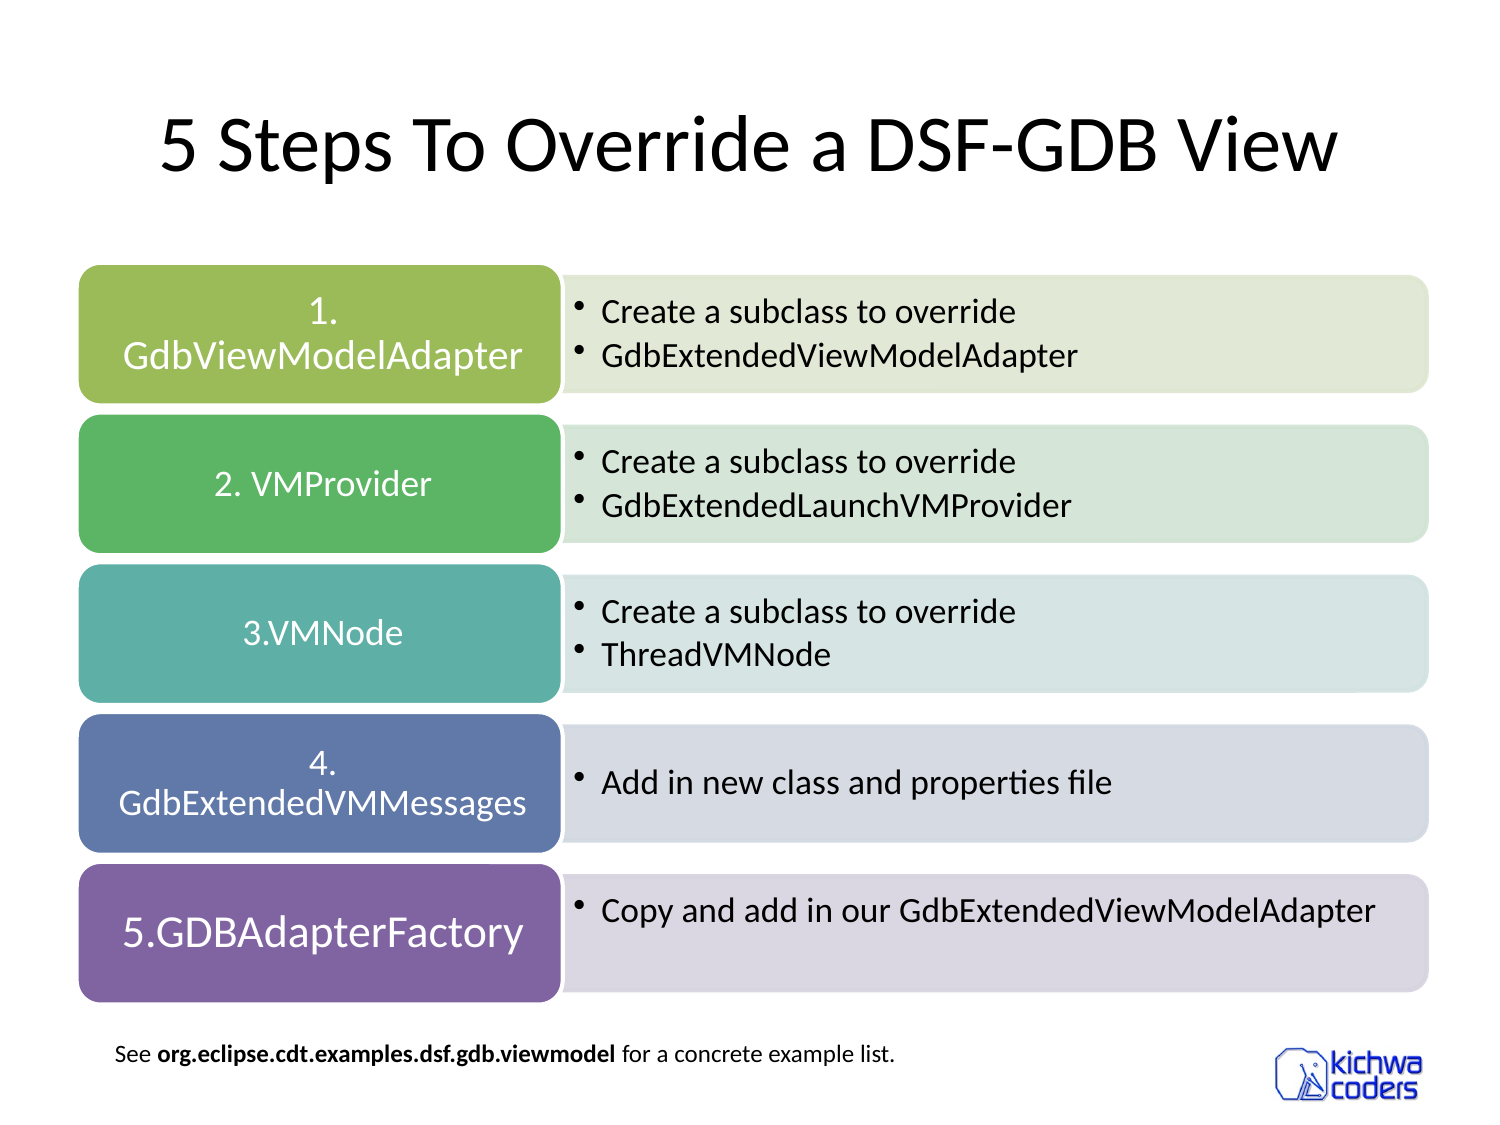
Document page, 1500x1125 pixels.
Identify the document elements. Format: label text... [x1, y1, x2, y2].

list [76, 262, 1427, 1006]
text_box See org.eclipse.cdt.examples.dsf.gdb.viewmodel for a concrete example list. [100, 1030, 1436, 1075]
picture [1269, 1075, 1424, 1103]
title 5 Steps To Override a DSF-GDB View [75, 45, 1425, 233]
